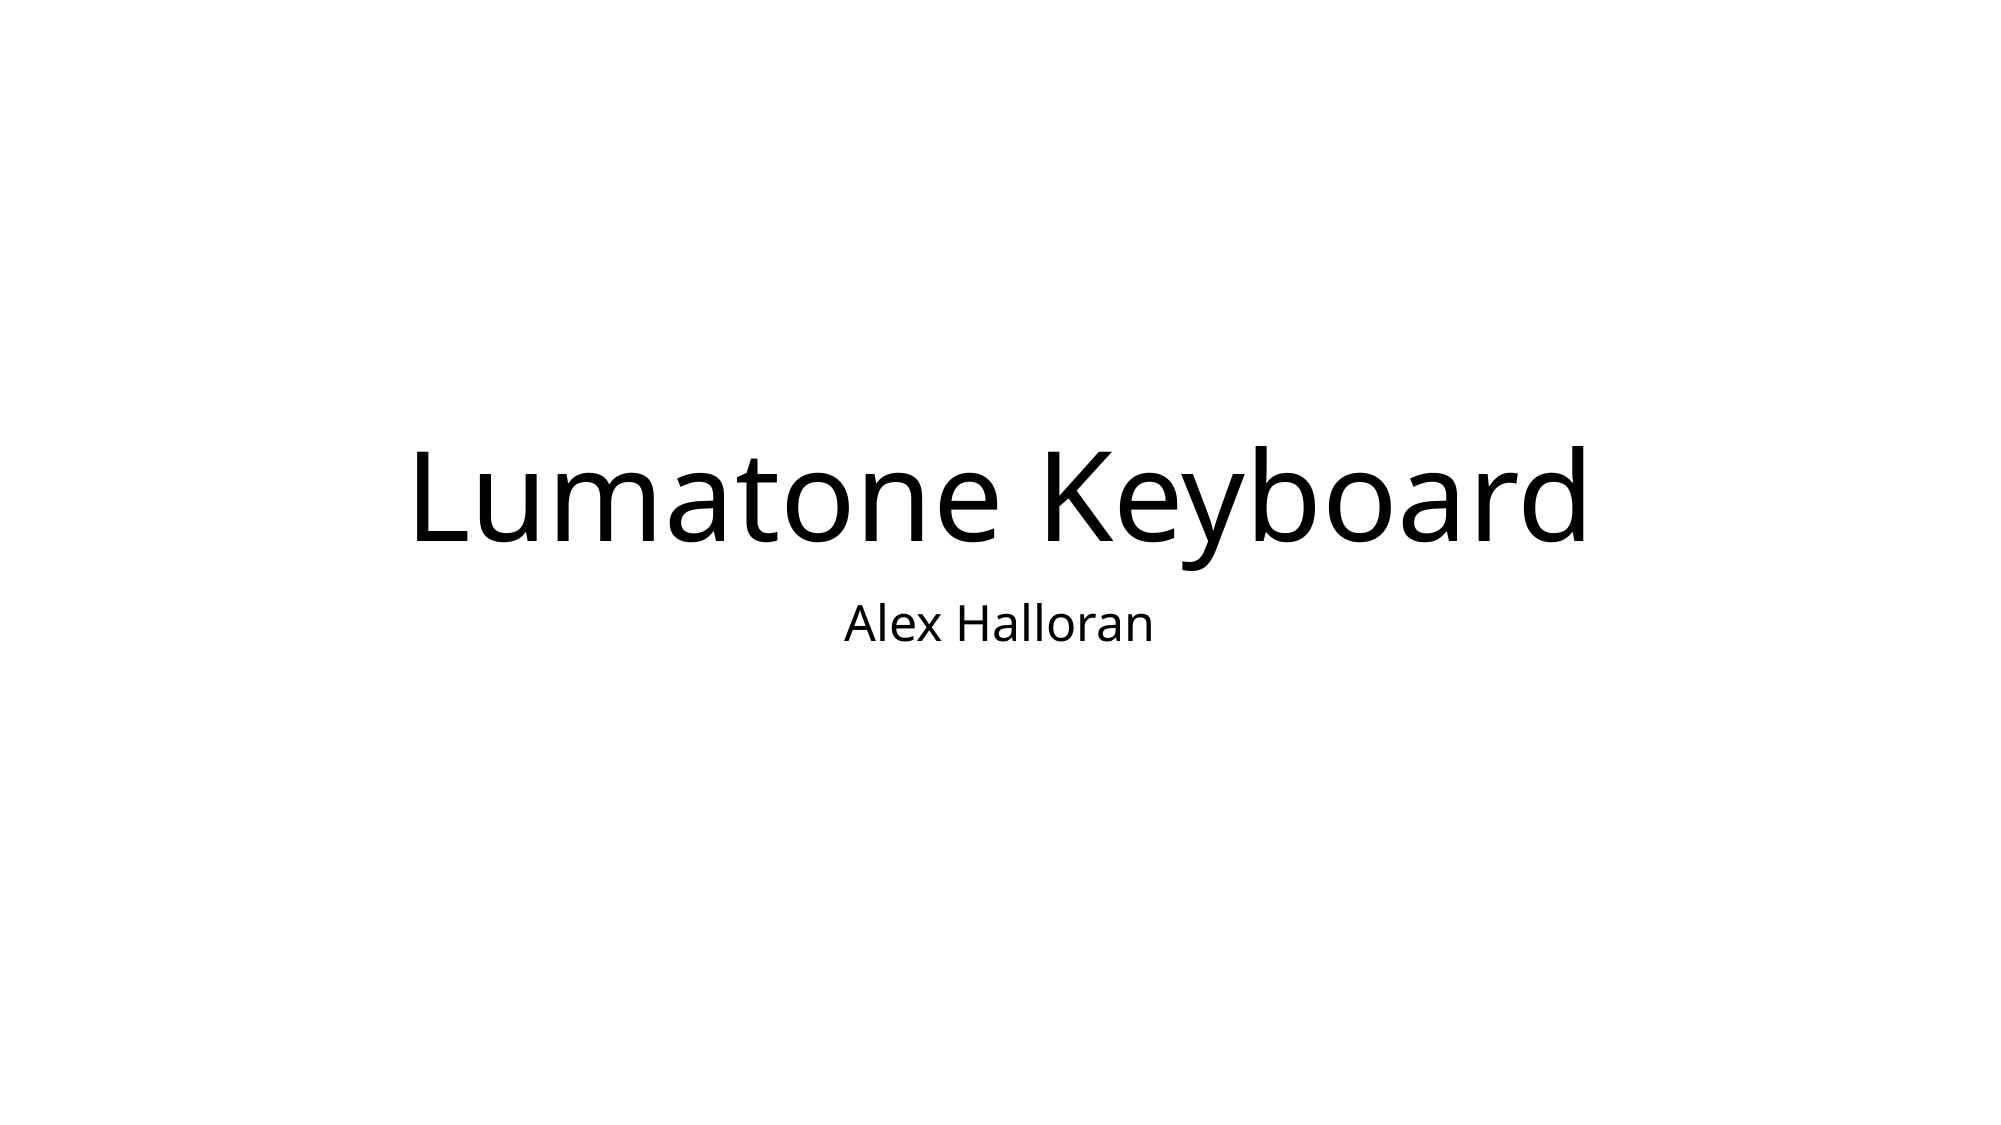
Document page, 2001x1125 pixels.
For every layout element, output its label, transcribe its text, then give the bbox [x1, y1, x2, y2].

subtitle Alex Halloran [249, 590, 1750, 863]
title Lumatone Keyboard [249, 184, 1750, 576]
